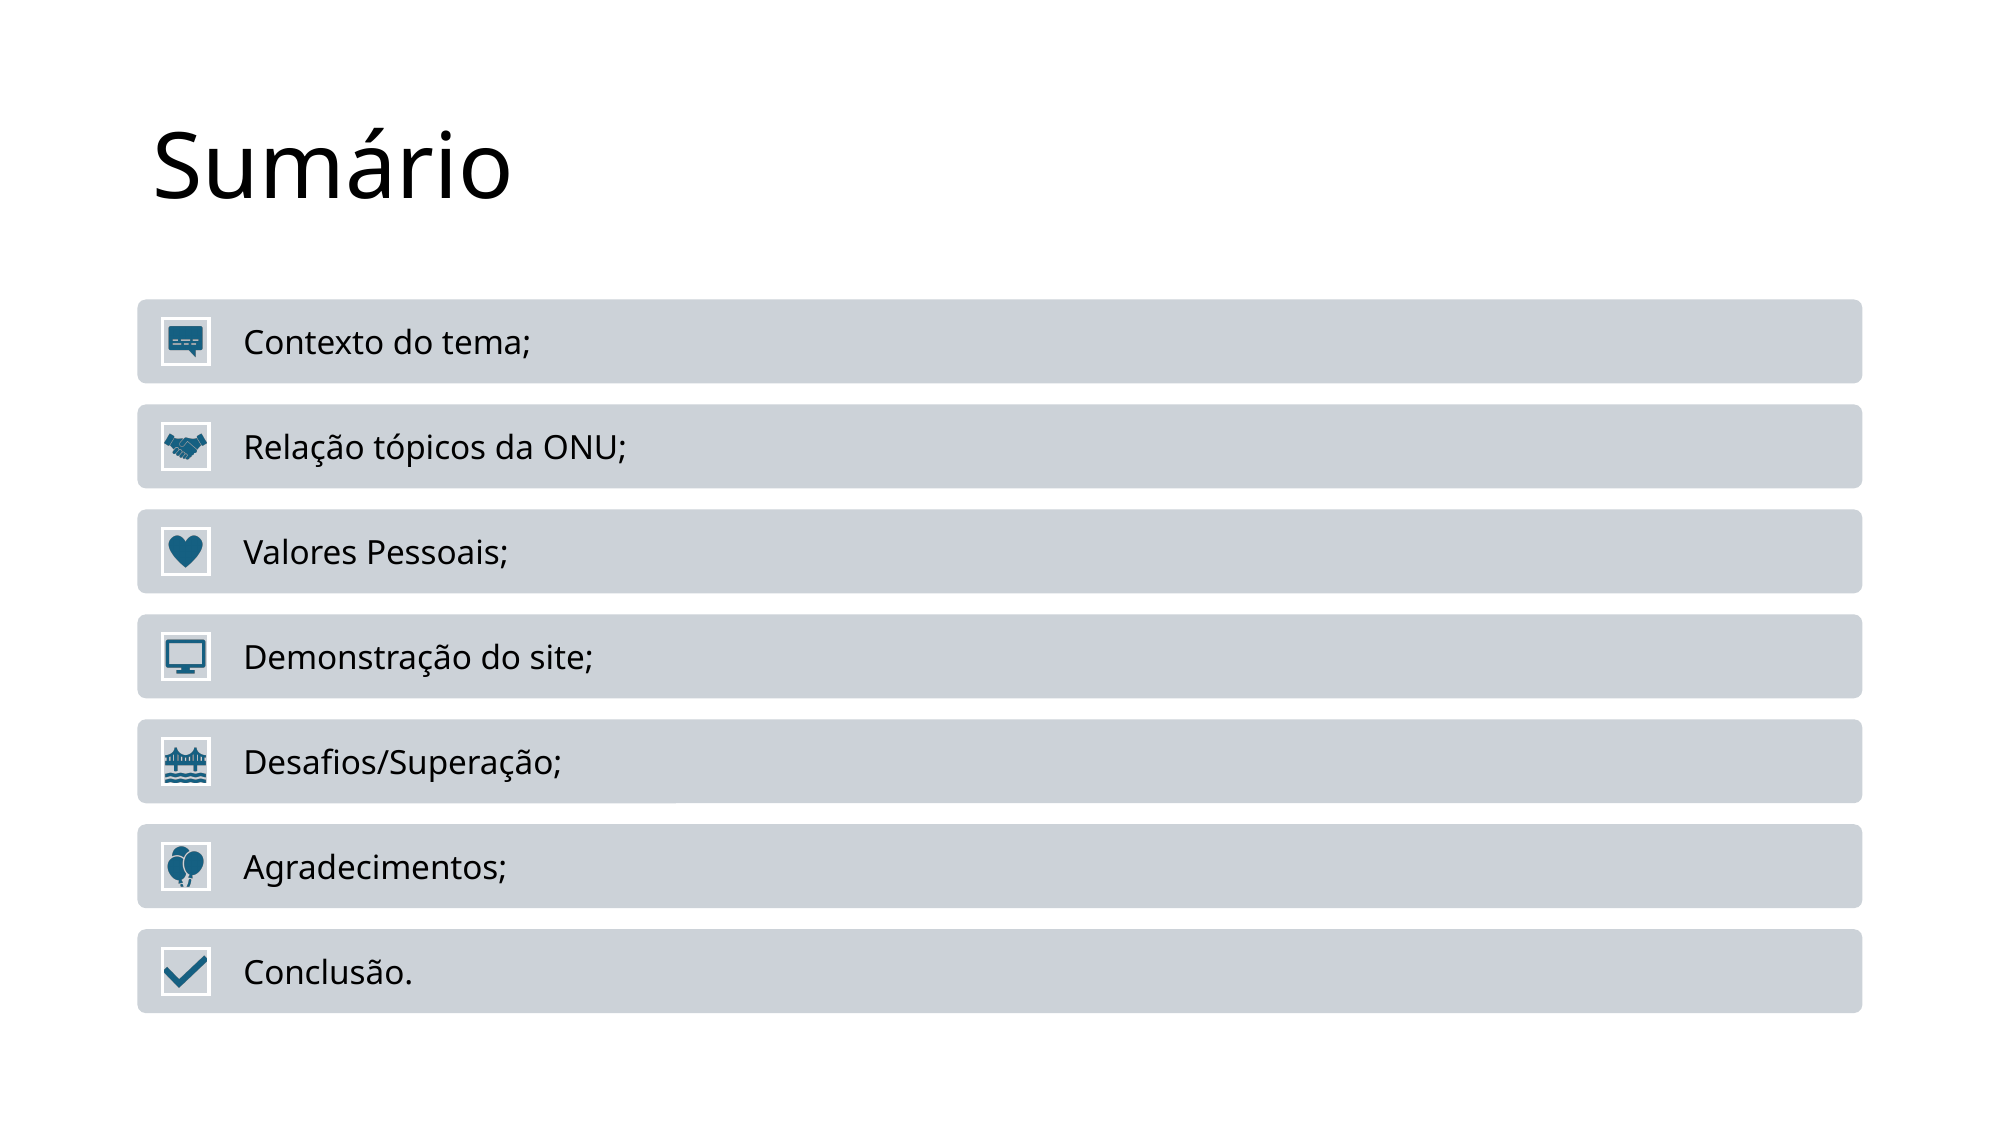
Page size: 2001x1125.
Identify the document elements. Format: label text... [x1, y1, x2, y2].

title Sumário [137, 59, 1863, 278]
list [136, 298, 1863, 1014]
